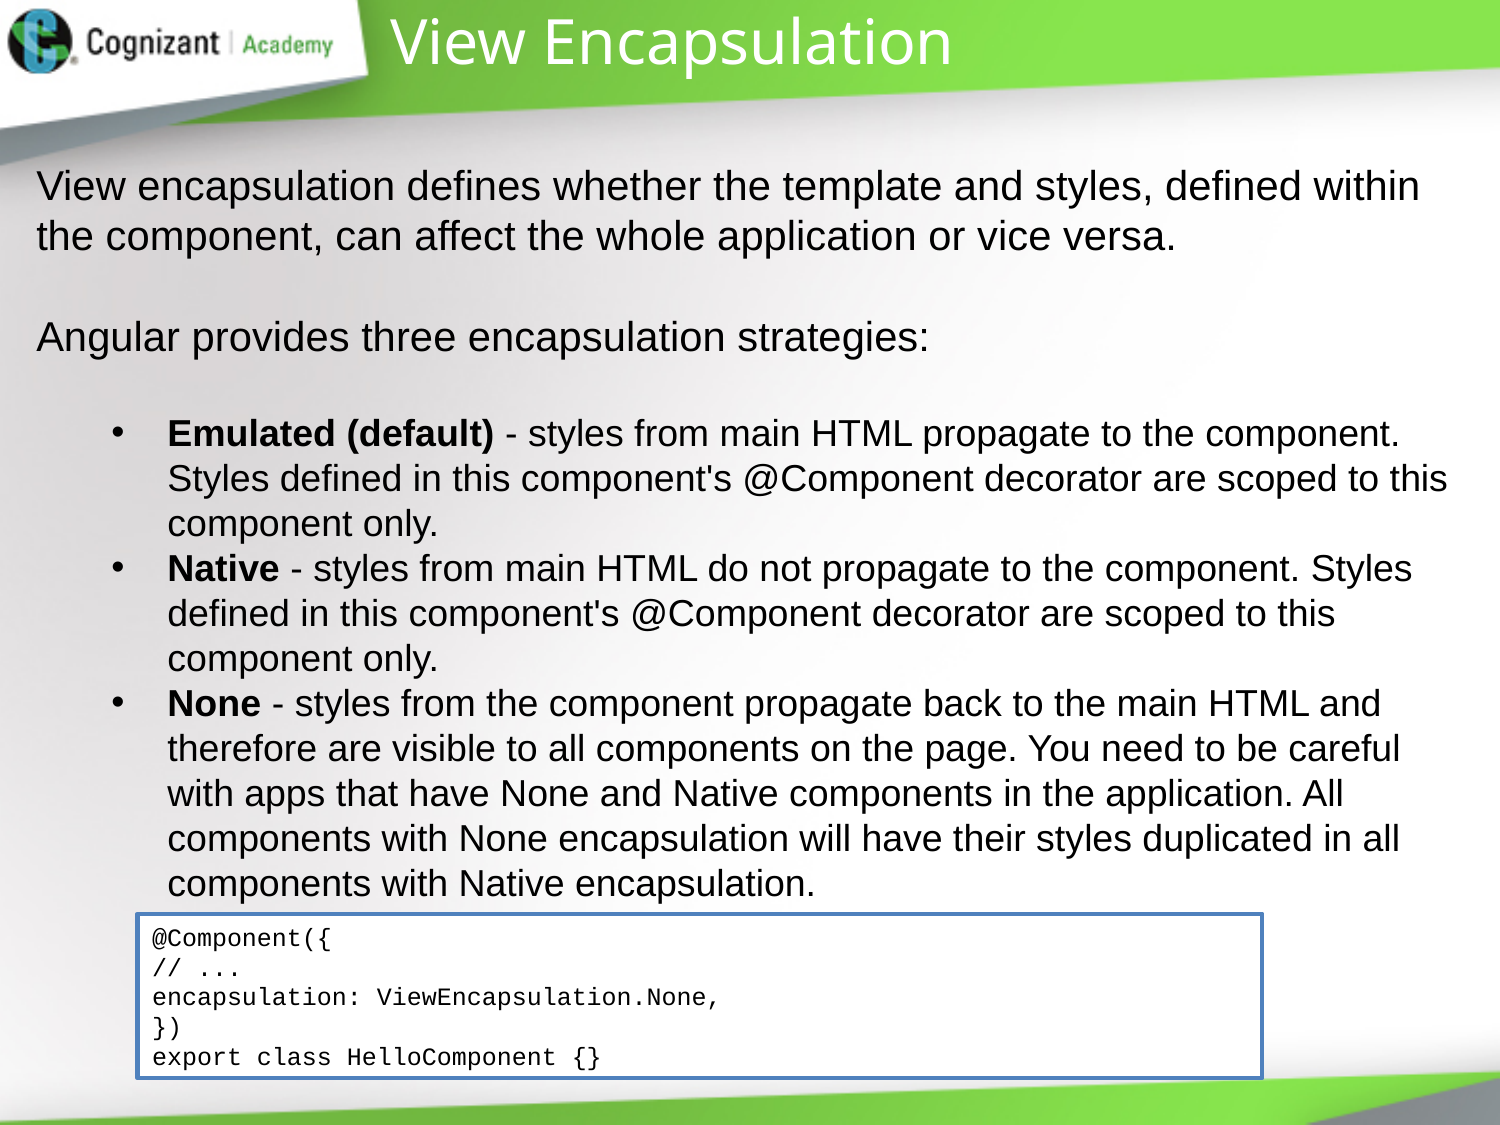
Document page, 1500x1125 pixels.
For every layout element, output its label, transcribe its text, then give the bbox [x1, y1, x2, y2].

text_box @Component({ // ... encapsulation: ViewEncapsulation.None, }) export class HelloComponent {} [135, 912, 1264, 1080]
title View Encapsulation [375, 0, 1500, 79]
text_box View encapsulation defines whether the template and styles, defined within the component, can affect the whole application or vice versa. Angular provides three encapsulation strategies: Emulated (default) - styles from main HTML propagate to the component. Styles defined in this component's @Component decorator are scoped to this component only. Native - styles from main HTML do not propagate to the component. Styles defined in this component's @Component decorator are scoped to this component only. None - styles from the component propagate back to the main HTML and therefore are visible to all components on the page. You need to be careful with apps that have None and Native components in the application. All components with None encapsulation will have their styles duplicated in all components with Native encapsulation. [24, 153, 1475, 910]
picture [0, 0, 1500, 1125]
